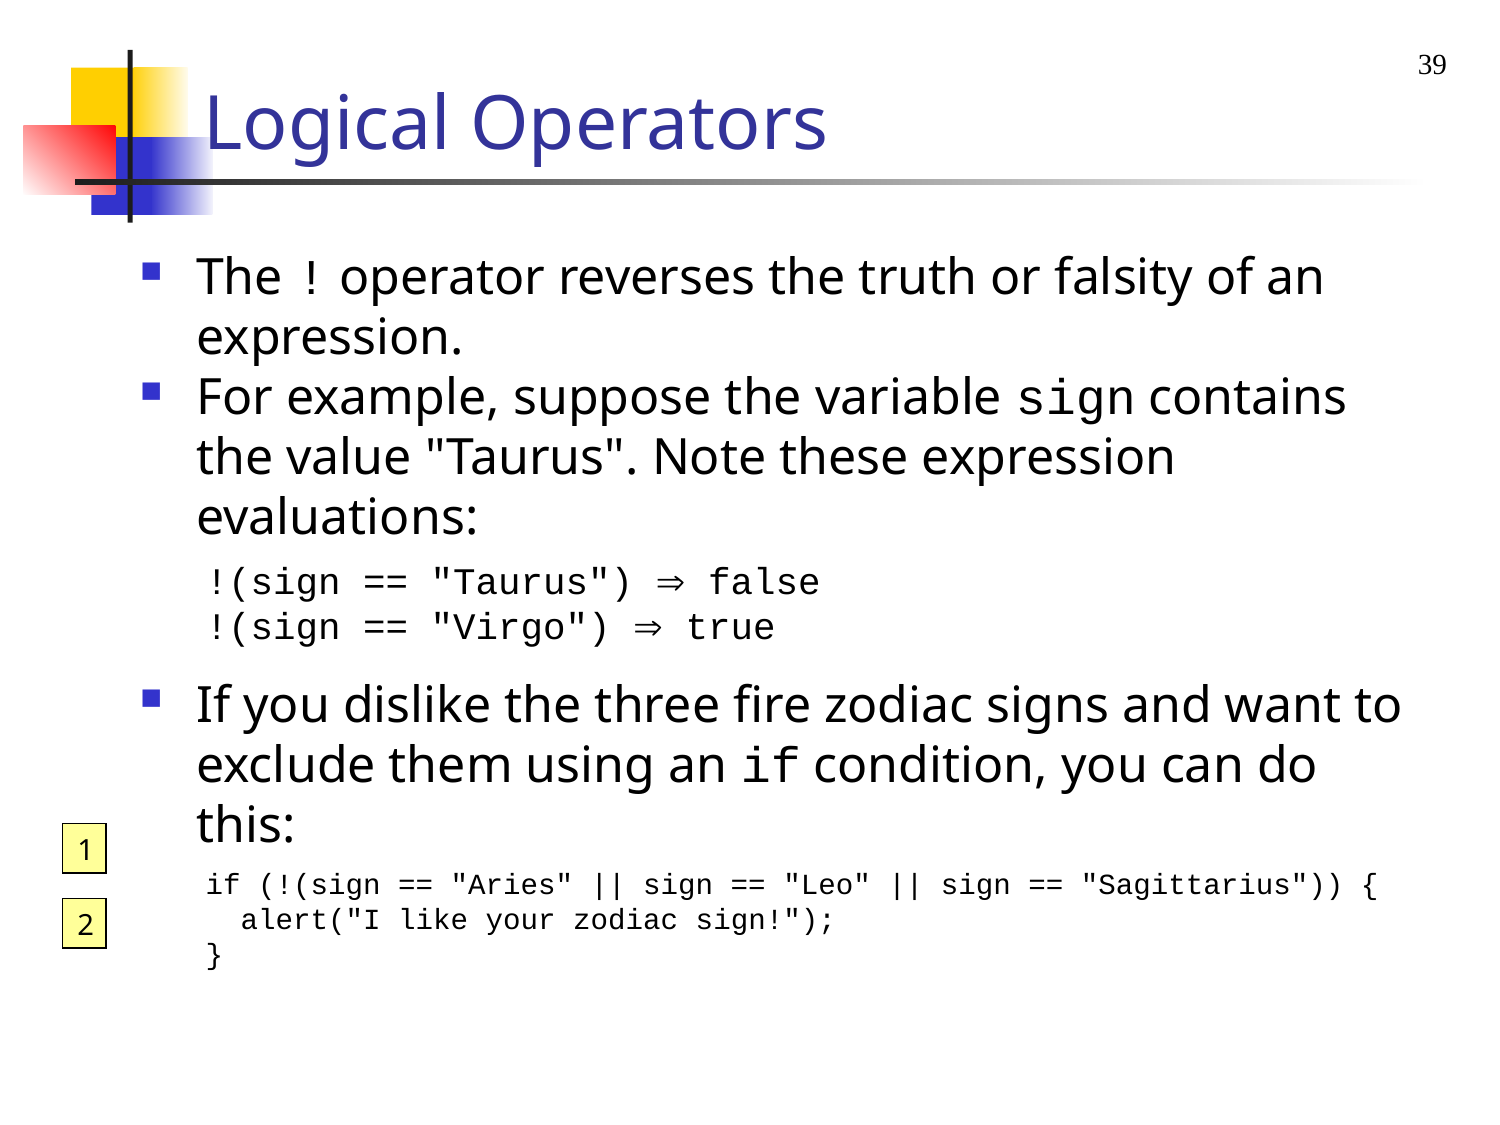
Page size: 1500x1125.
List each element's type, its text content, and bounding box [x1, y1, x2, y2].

list The ! operator reverses the truth or falsity of an expression. For example, suppose the variable sign contains the value "Taurus". Note these expression evaluations: !(sign == "Taurus")  false !(sign == "Virgo")  true If you dislike the three fire zodiac signs and want to exclude them using an if condition, you can do this: if (!(sign == "Aries" || sign == "Leo" || sign == "Sagittarius")) { alert("I like your zodiac sign!"); } [125, 237, 1425, 1063]
text_box 2 [62, 898, 107, 949]
slide_number 39 [1399, 37, 1463, 101]
title Logical Operators [188, 48, 1338, 173]
text_box 1 [62, 823, 107, 874]
